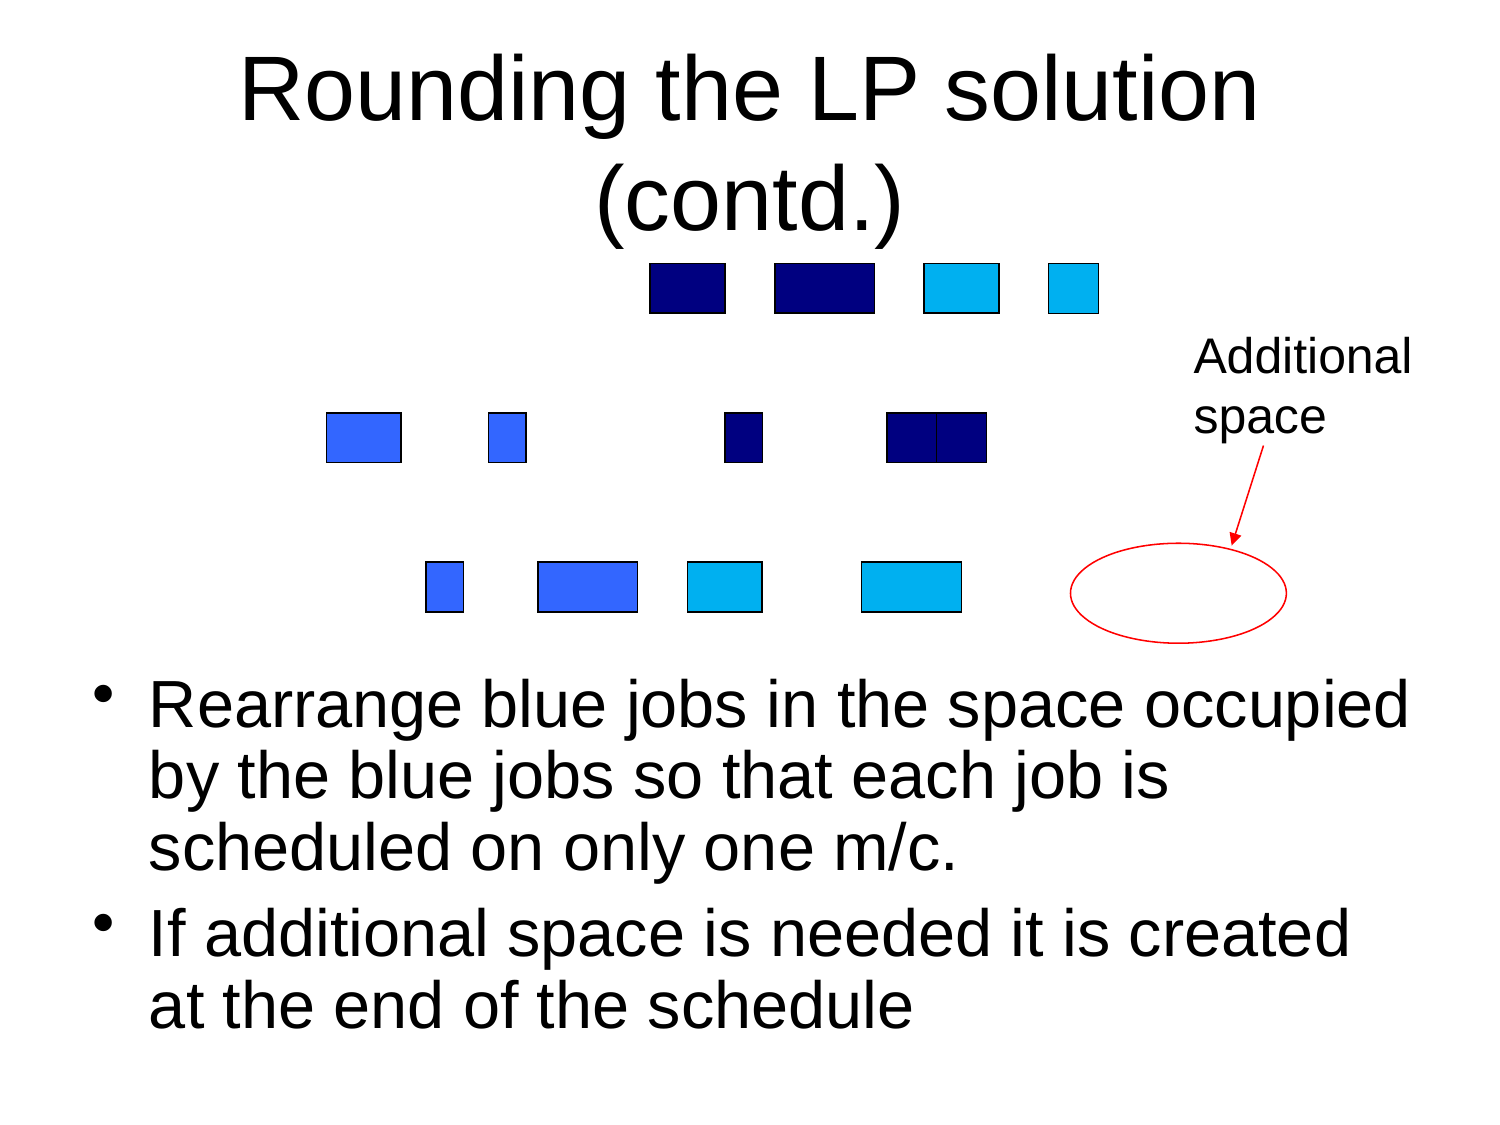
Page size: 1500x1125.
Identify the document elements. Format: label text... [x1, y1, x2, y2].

text_box [1048, 263, 1099, 314]
text_box [774, 263, 875, 314]
text_box [936, 412, 987, 463]
text_box [537, 562, 638, 612]
text_box [886, 412, 936, 463]
text_box [924, 263, 999, 314]
text_box [1229, 452, 1262, 546]
text_box [687, 562, 763, 612]
title Rounding the LP solution (contd.) [74, 44, 1426, 233]
text_box [1070, 543, 1287, 644]
text_box [488, 412, 527, 463]
text_box [725, 412, 763, 463]
list Rearrange blue jobs in the space occupied by the blue jobs so that each job is scheduled on only one m/c. If additional space is needed it is created at the end of the schedule [77, 661, 1428, 1063]
text_box Additional space [1178, 316, 1442, 452]
text_box [650, 263, 725, 314]
text_box [326, 412, 402, 463]
text_box [426, 562, 464, 612]
text_box [861, 562, 962, 612]
